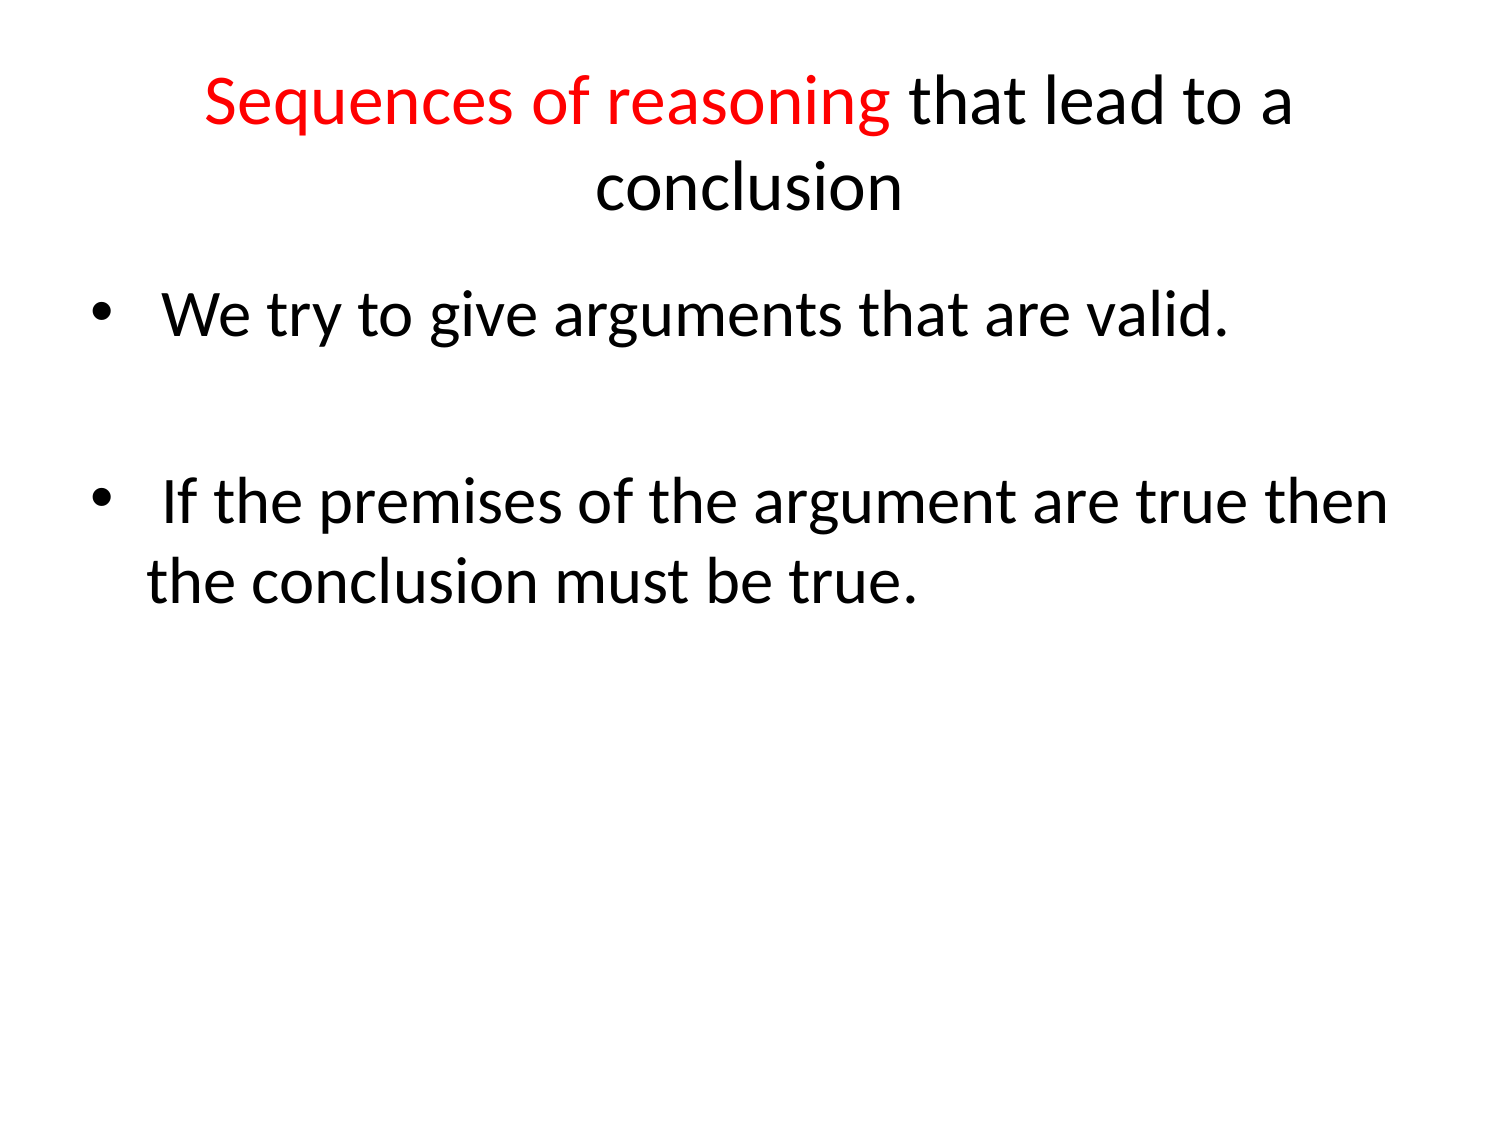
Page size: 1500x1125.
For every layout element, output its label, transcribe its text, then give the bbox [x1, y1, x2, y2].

list We try to give arguments that are valid. If the premises of the argument are true then the conclusion must be true. [75, 262, 1425, 1005]
title Sequences of reasoning that lead to a conclusion [75, 45, 1425, 233]
